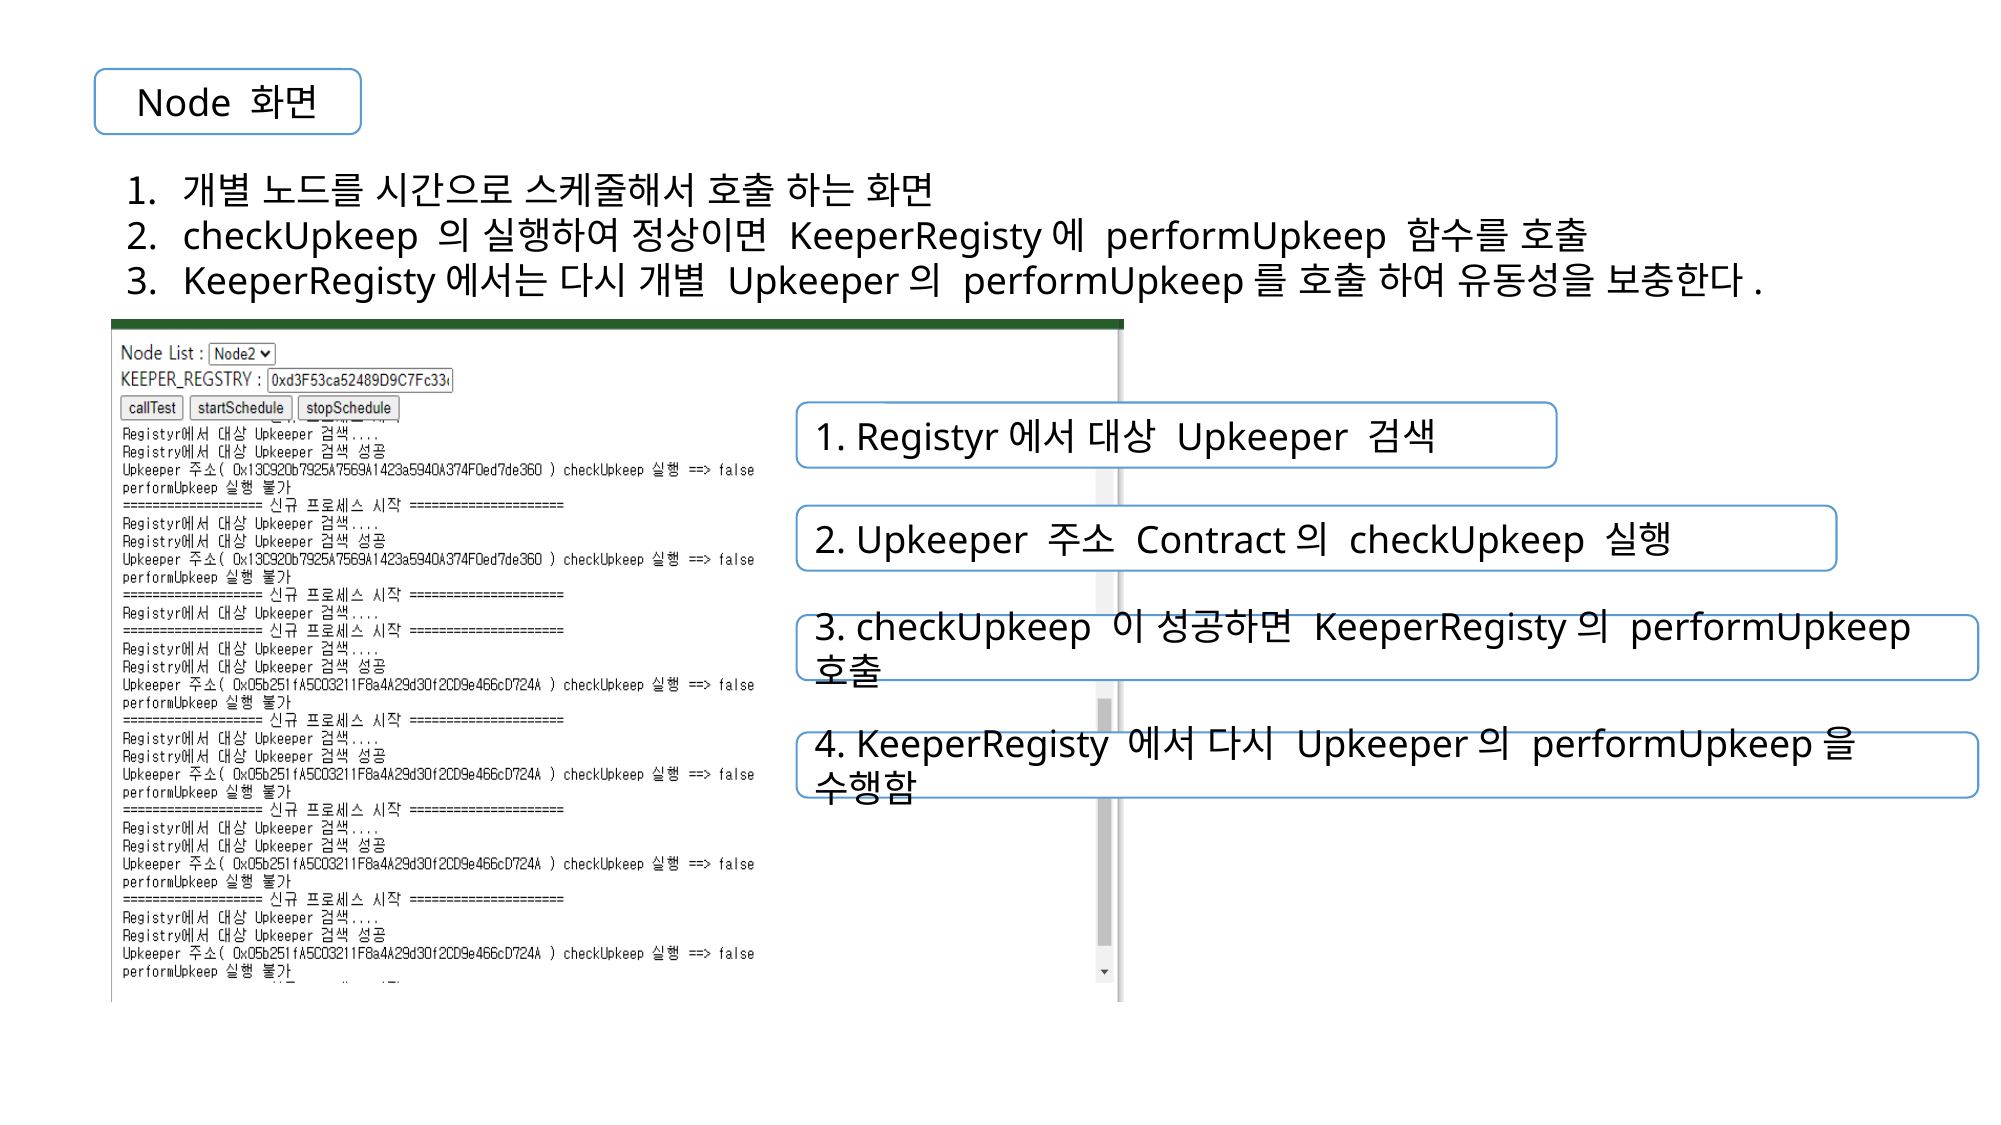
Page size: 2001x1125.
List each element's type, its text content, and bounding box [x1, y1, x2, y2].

text_box 3. checkUpkeep 이 성공하면 KeeperRegisty의 performUpkeep호출 [1124, 614, 1980, 682]
picture [111, 319, 1124, 1003]
text_box 개별 노드를 시간으로 스케줄해서 호출 하는 화면 checkUpkeep 의 실행하여 정상이면 KeeperRegisty에 performUpkeep 함수를 호출 KeeperRegisty에서는 다시 개별 Upkeeper의 performUpkeep를 호출 하여 유동성을 보충한다. [111, 159, 1765, 310]
text_box 4. KeeperRegisty 에서 다시 Upkeeper의 performUpkeep을 수행함 [1124, 731, 1980, 799]
text_box 2. Upkeeper 주소 Contract의 checkUpkeep 실행 [1124, 504, 1838, 572]
text_box Node 화면 [93, 67, 362, 136]
text_box 1. Registyr에서 대상 Upkeeper 검색 [1124, 401, 1558, 469]
